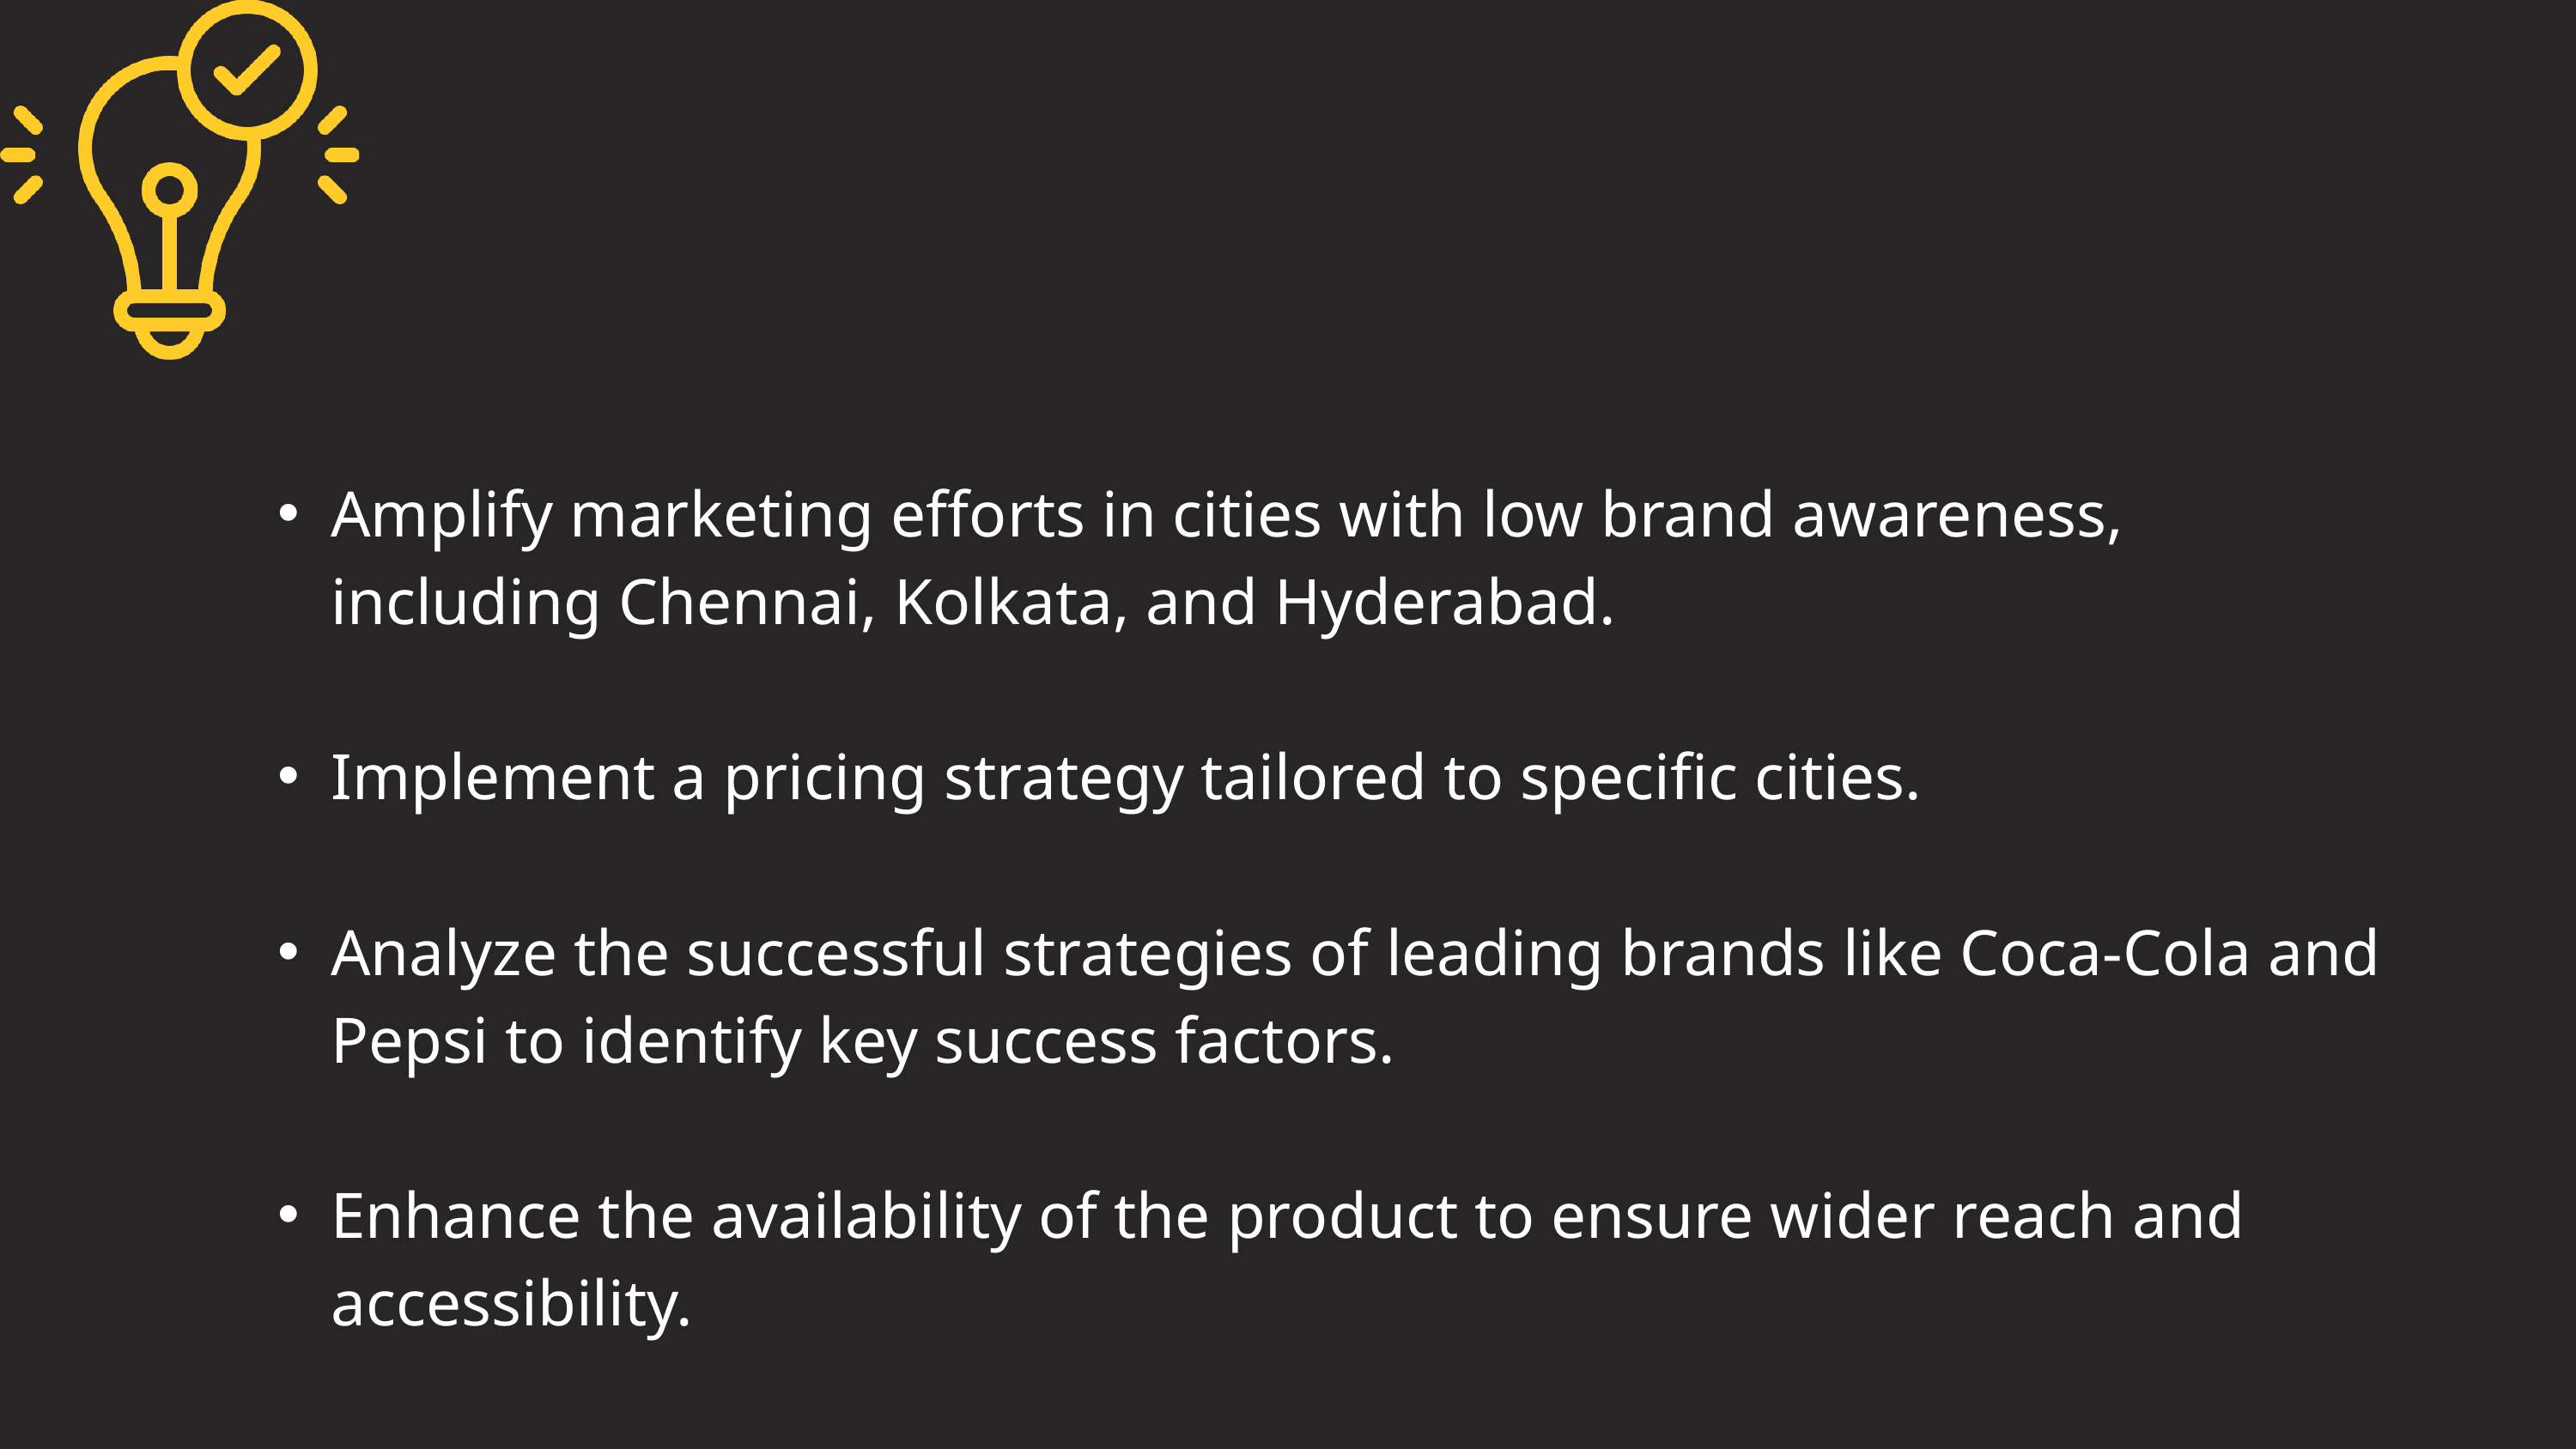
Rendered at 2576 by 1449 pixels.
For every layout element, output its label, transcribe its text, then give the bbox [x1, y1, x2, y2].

text_box Amplify marketing efforts in cities with low brand awareness, including Chennai, Kolkata, and Hyderabad. Implement a pricing strategy tailored to specific cities. Analyze the successful strategies of leading brands like Coca-Cola and Pepsi to identify key success factors. Enhance the availability of the product to ensure wider reach and accessibility. [224, 462, 2410, 1339]
text_box [0, 0, 360, 360]
